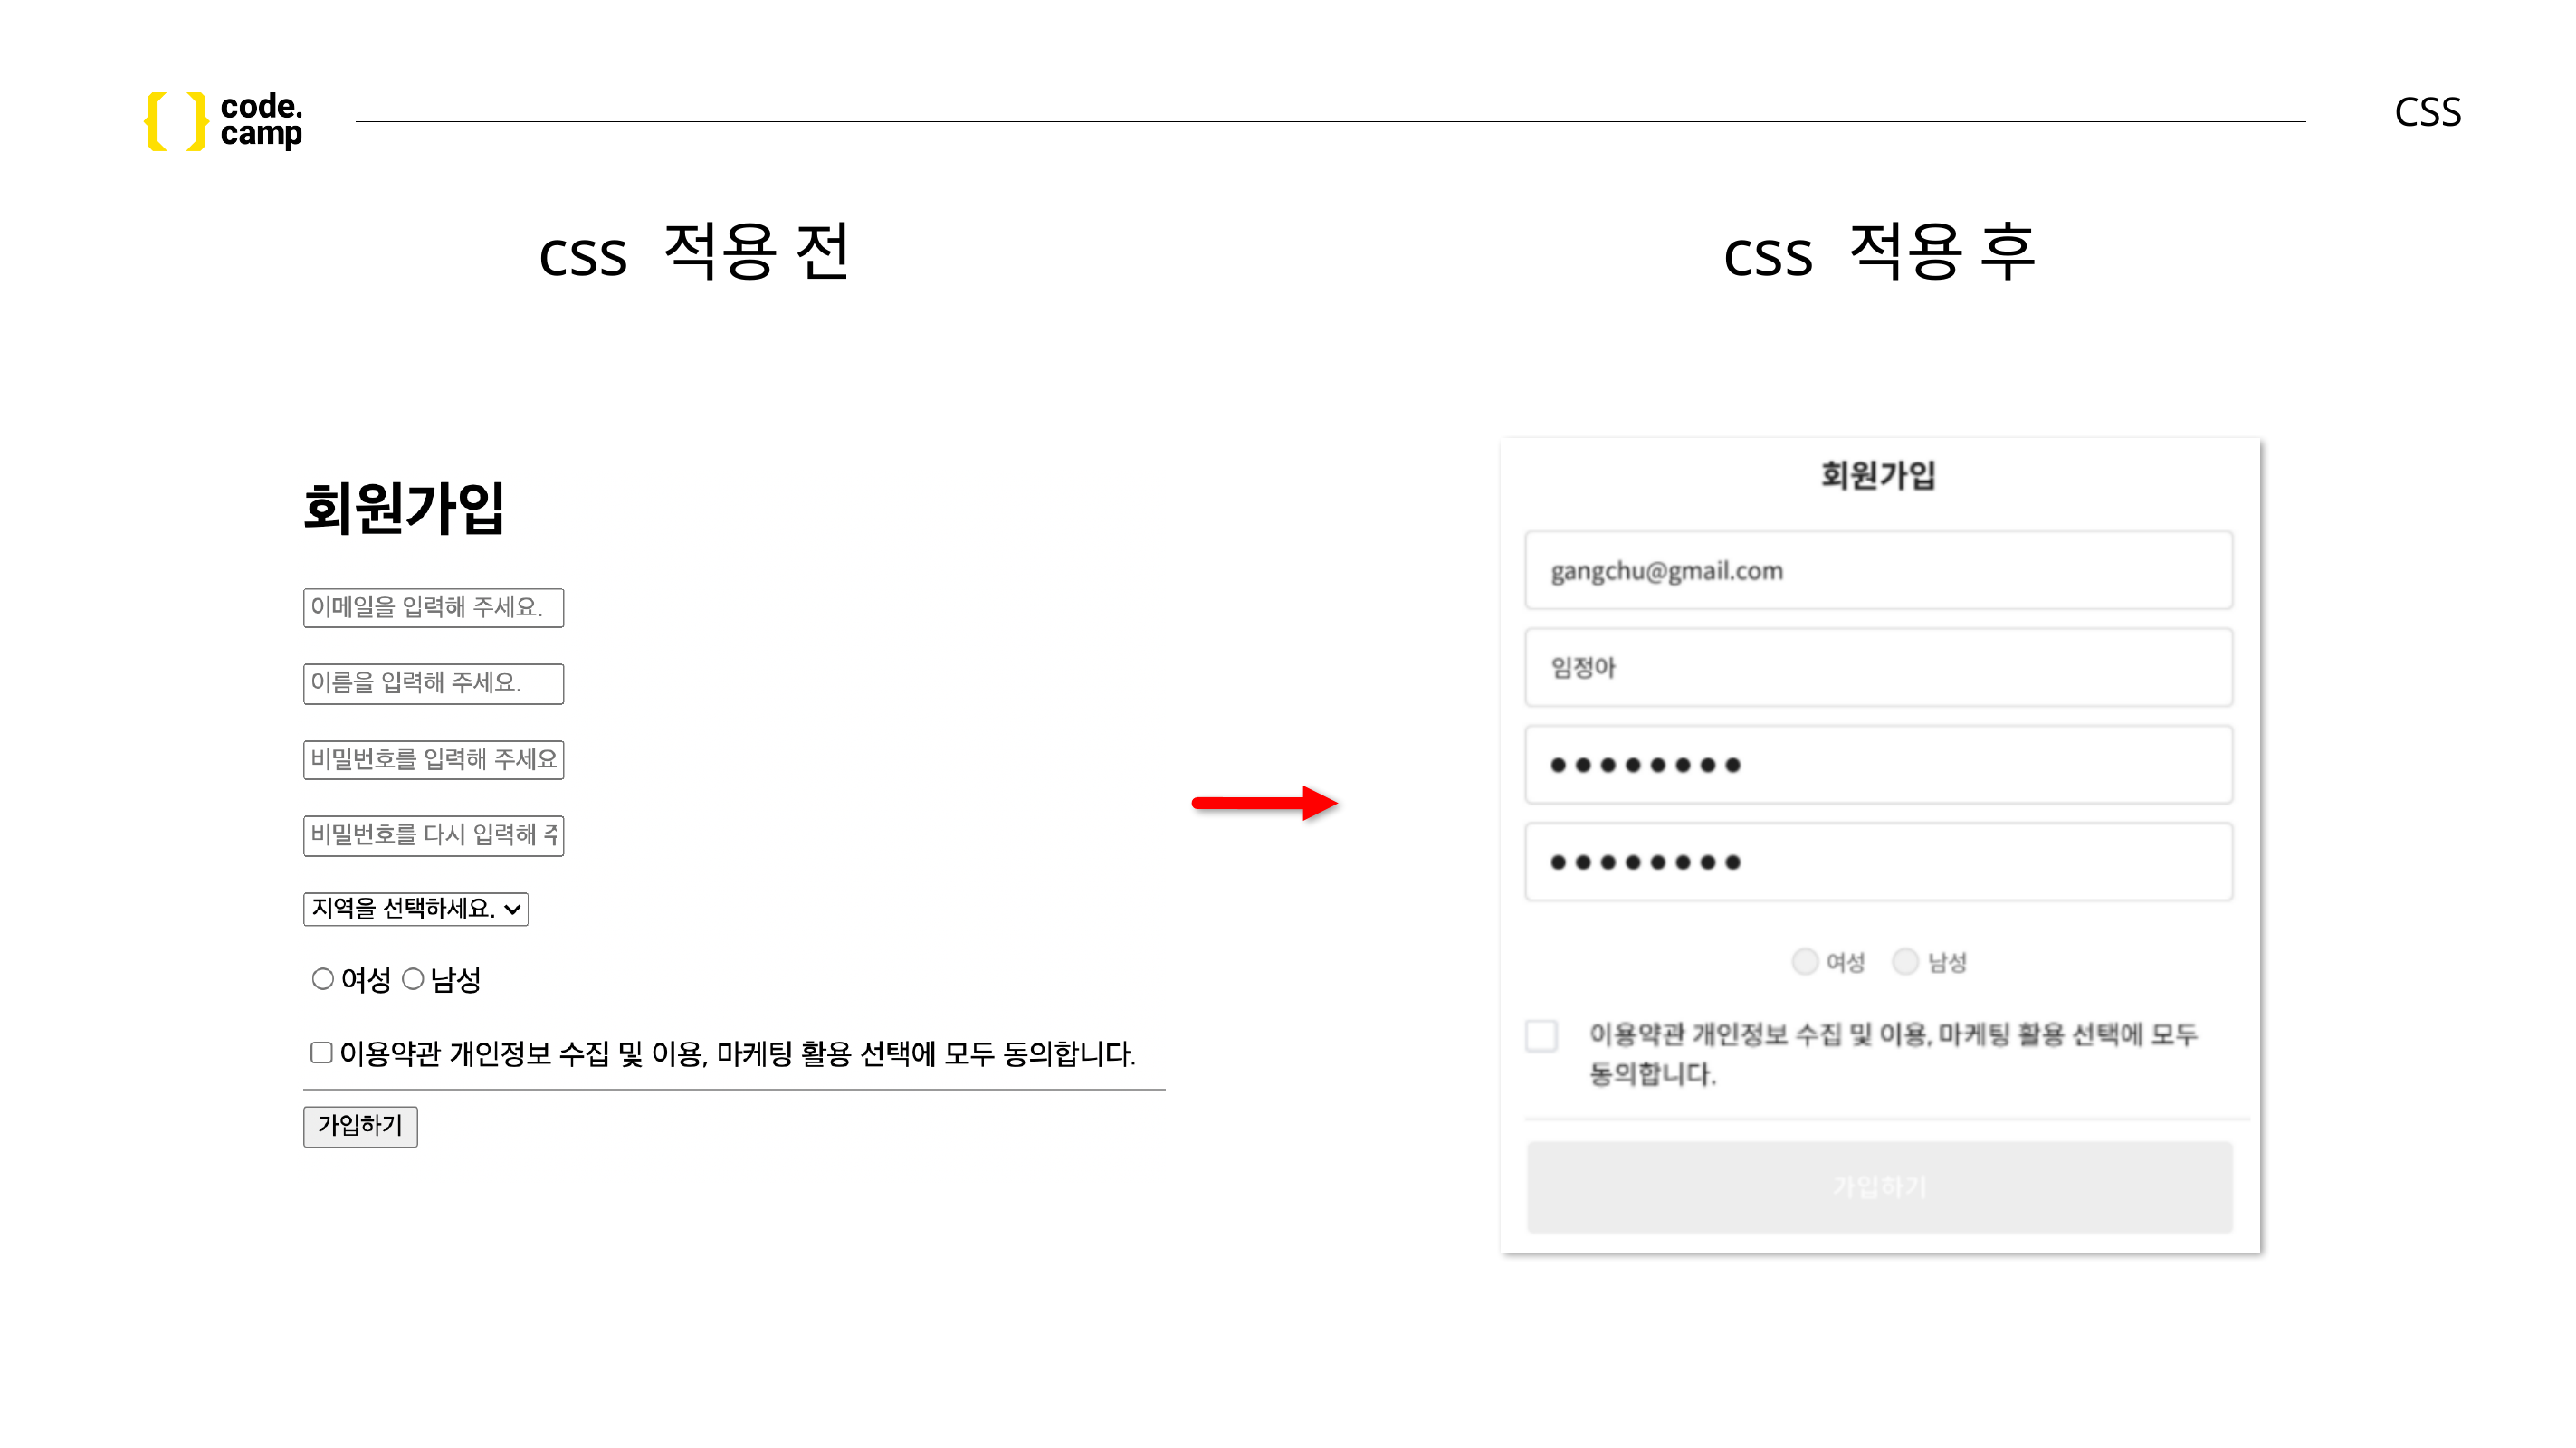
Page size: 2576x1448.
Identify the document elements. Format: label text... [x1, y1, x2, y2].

title CSS [1717, 85, 2464, 138]
text_box css 적용 전 [453, 186, 938, 315]
text_box [143, 92, 302, 151]
text_box [1197, 797, 1339, 809]
picture [1501, 438, 2261, 1253]
picture [296, 470, 1166, 1183]
text_box css 적용 후 [1638, 186, 2123, 315]
